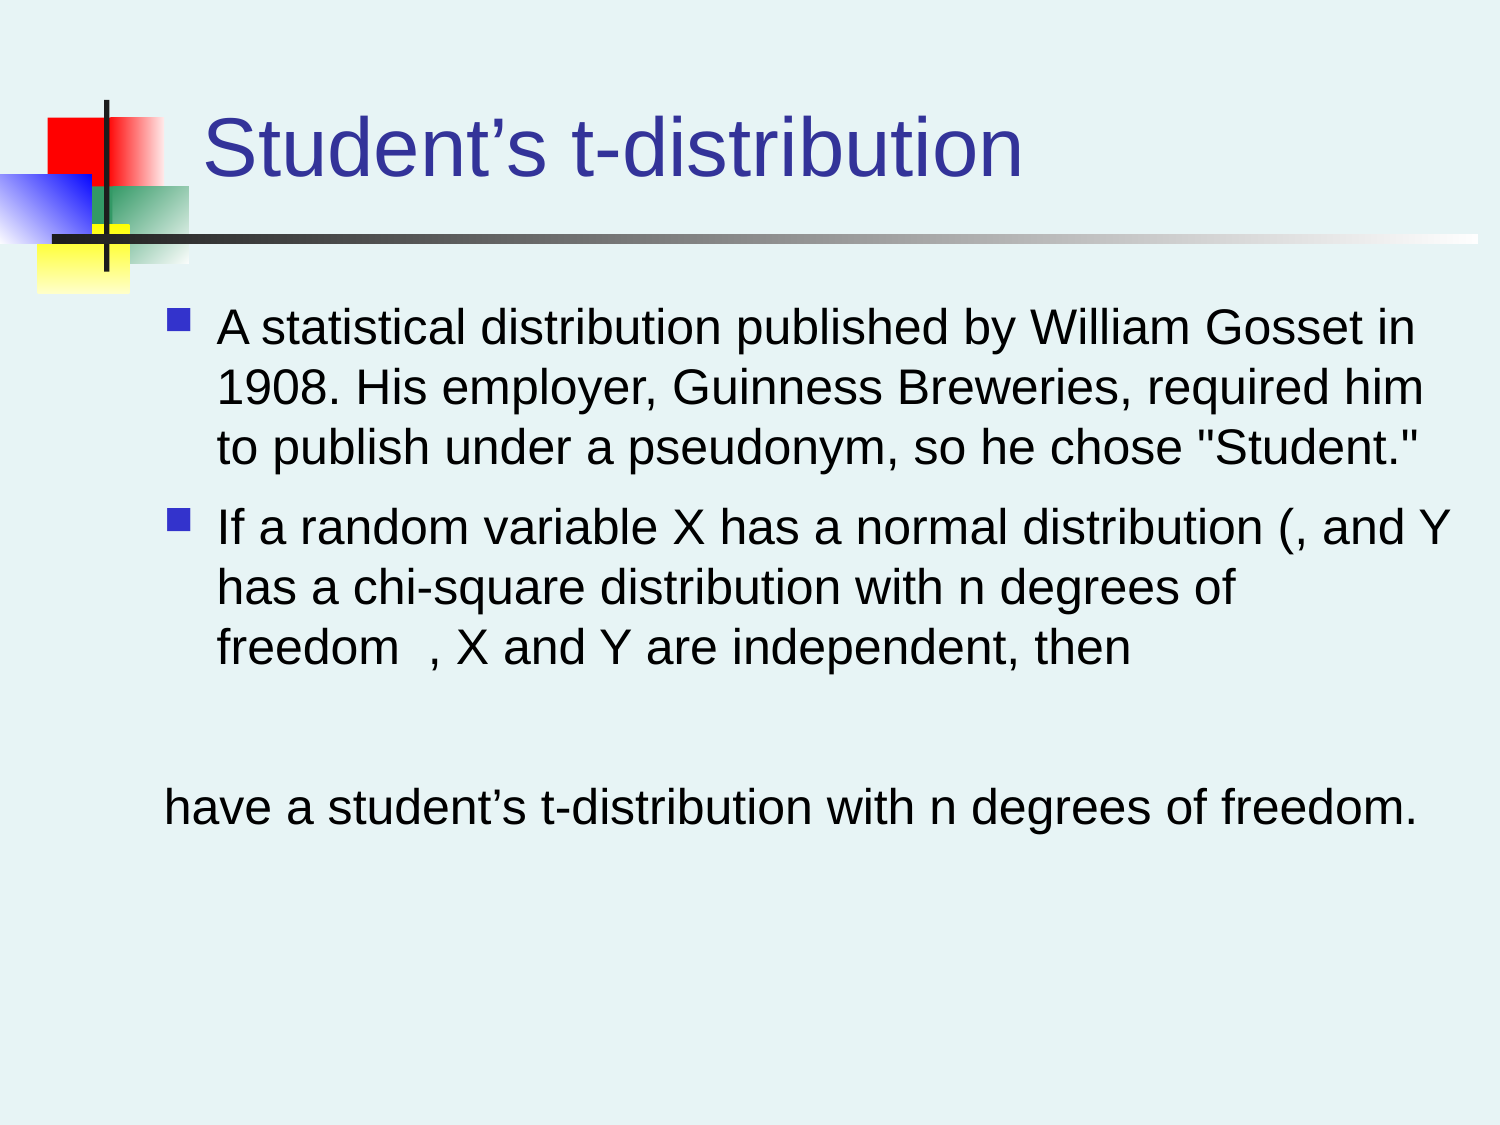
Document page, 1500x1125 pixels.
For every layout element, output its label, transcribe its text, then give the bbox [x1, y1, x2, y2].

title Student’s t-distribution [188, 37, 1400, 200]
